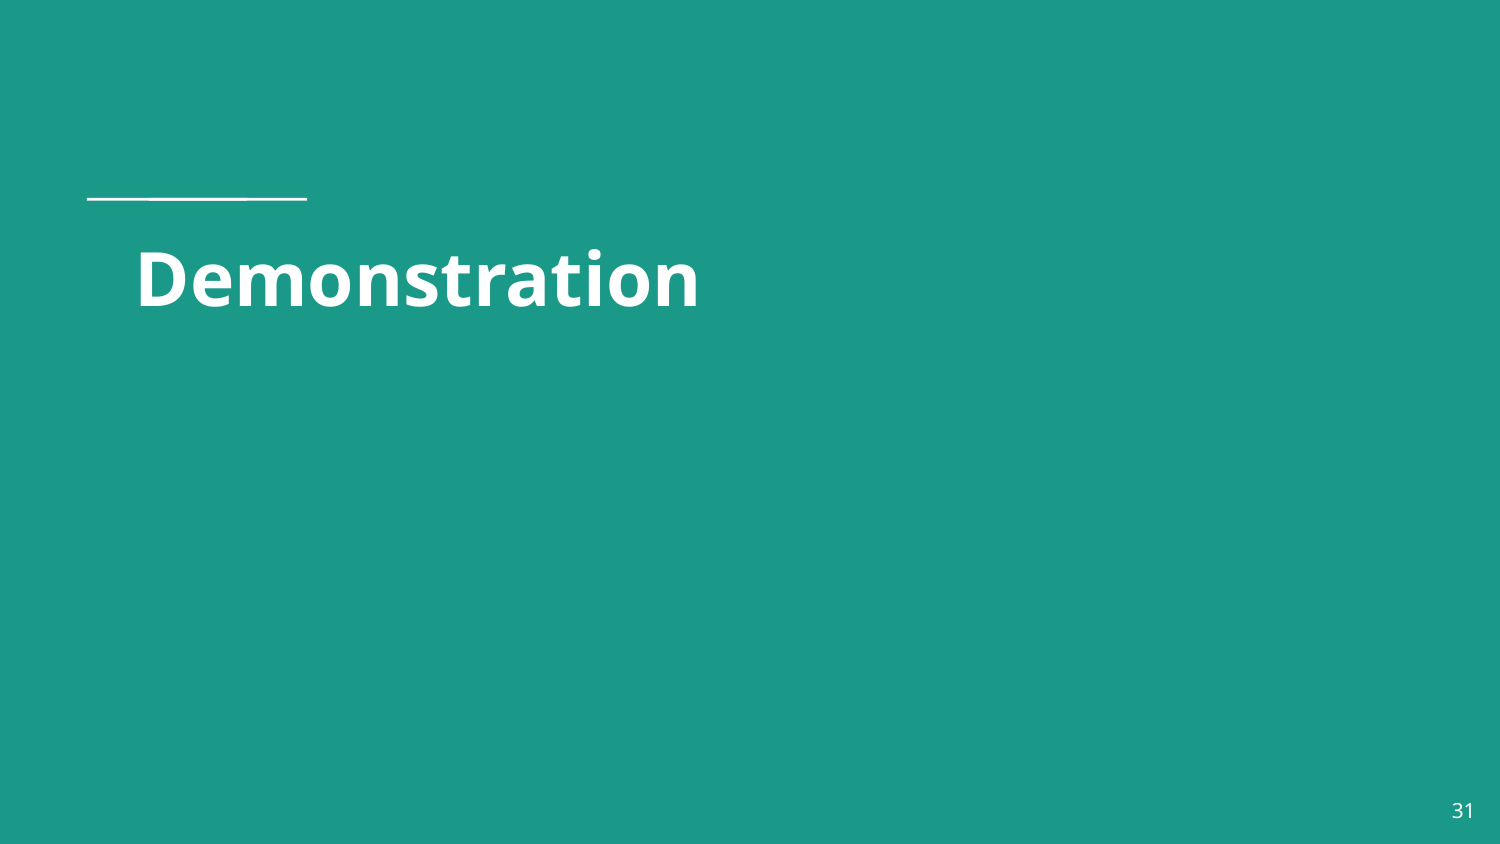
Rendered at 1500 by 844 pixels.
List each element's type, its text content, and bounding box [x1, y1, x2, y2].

slide_number ‹#› [1400, 779, 1491, 844]
title Demonstration [119, 216, 1381, 466]
